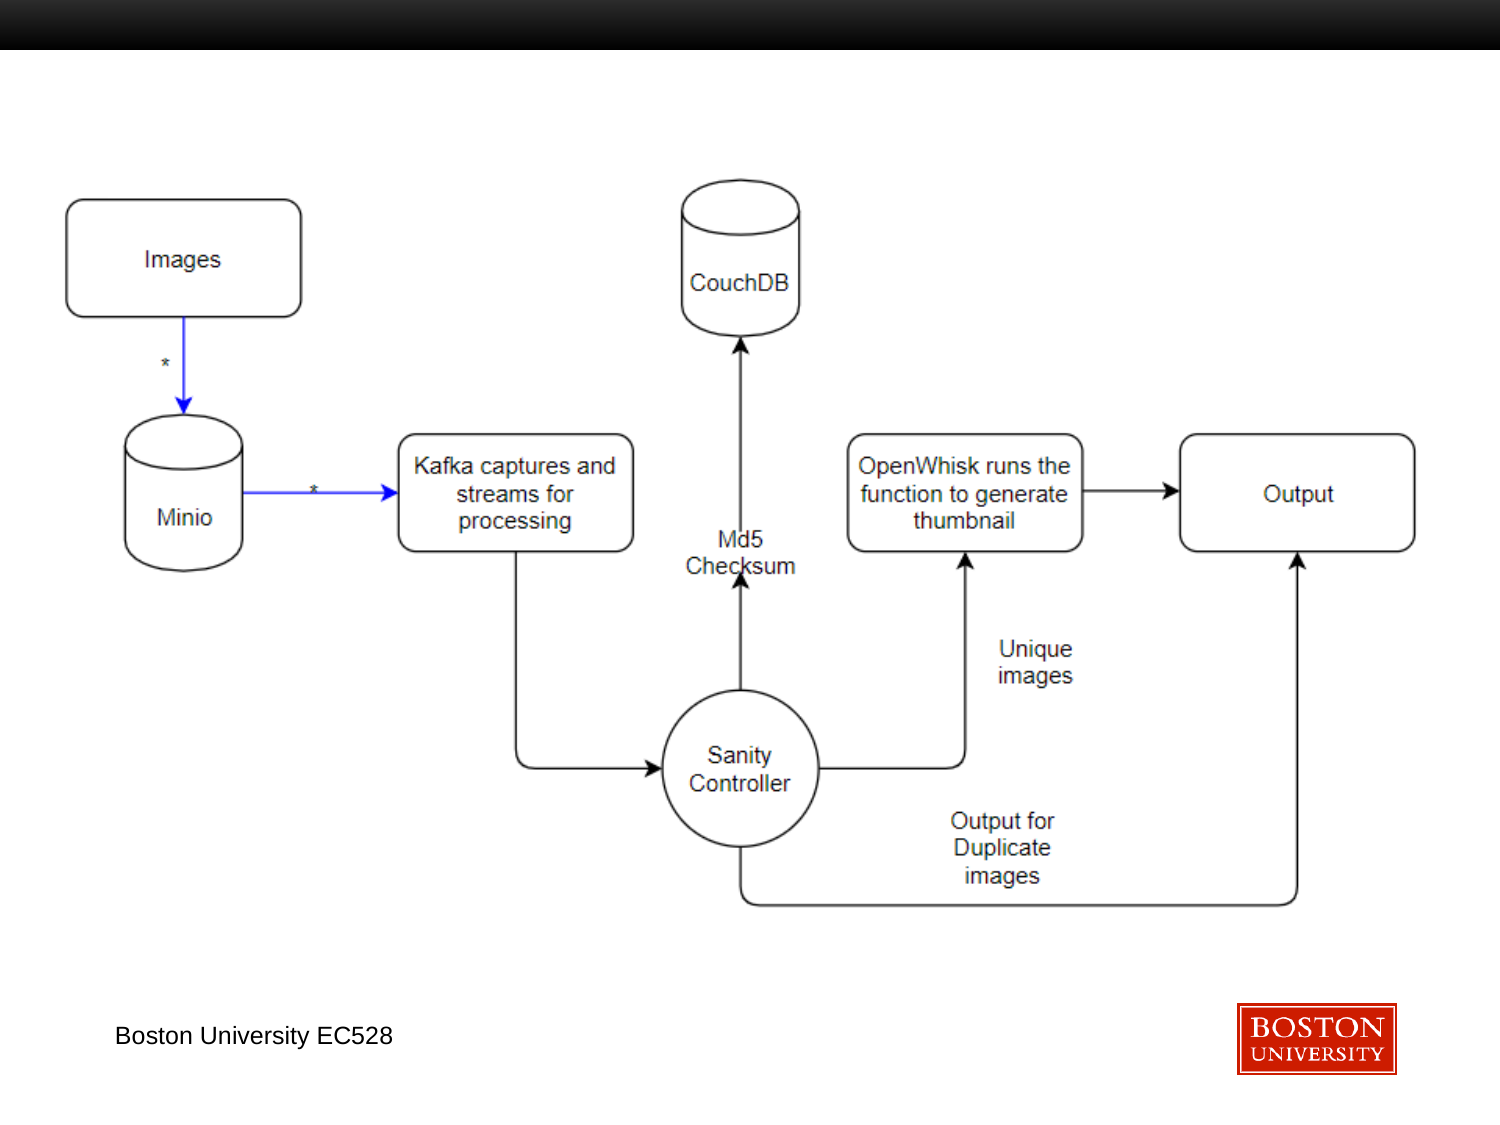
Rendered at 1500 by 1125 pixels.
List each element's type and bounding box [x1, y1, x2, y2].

picture [52, 166, 1448, 959]
picture [1237, 1003, 1397, 1075]
